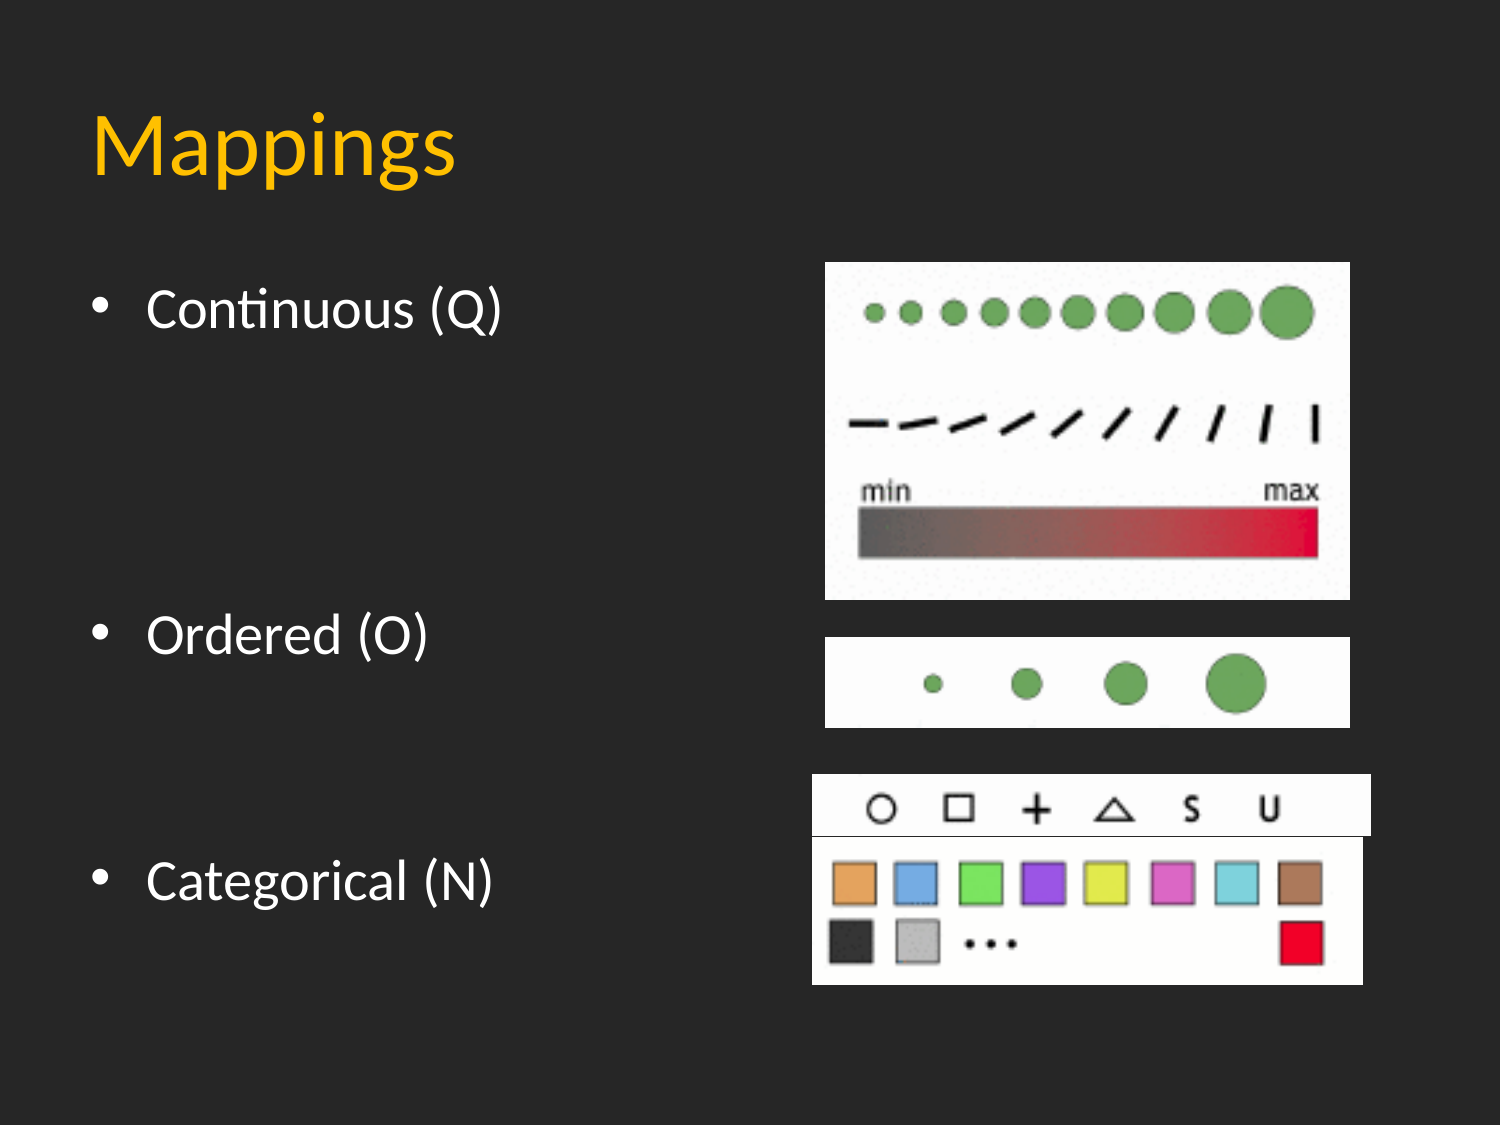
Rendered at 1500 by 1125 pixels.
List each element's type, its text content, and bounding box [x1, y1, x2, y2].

list Continuous (Q) Ordered (O) Categorical (N) [75, 262, 738, 1005]
picture [812, 837, 1363, 986]
picture [824, 262, 1351, 600]
picture [812, 774, 1371, 836]
title Mappings [75, 45, 1425, 233]
picture [824, 637, 1351, 728]
